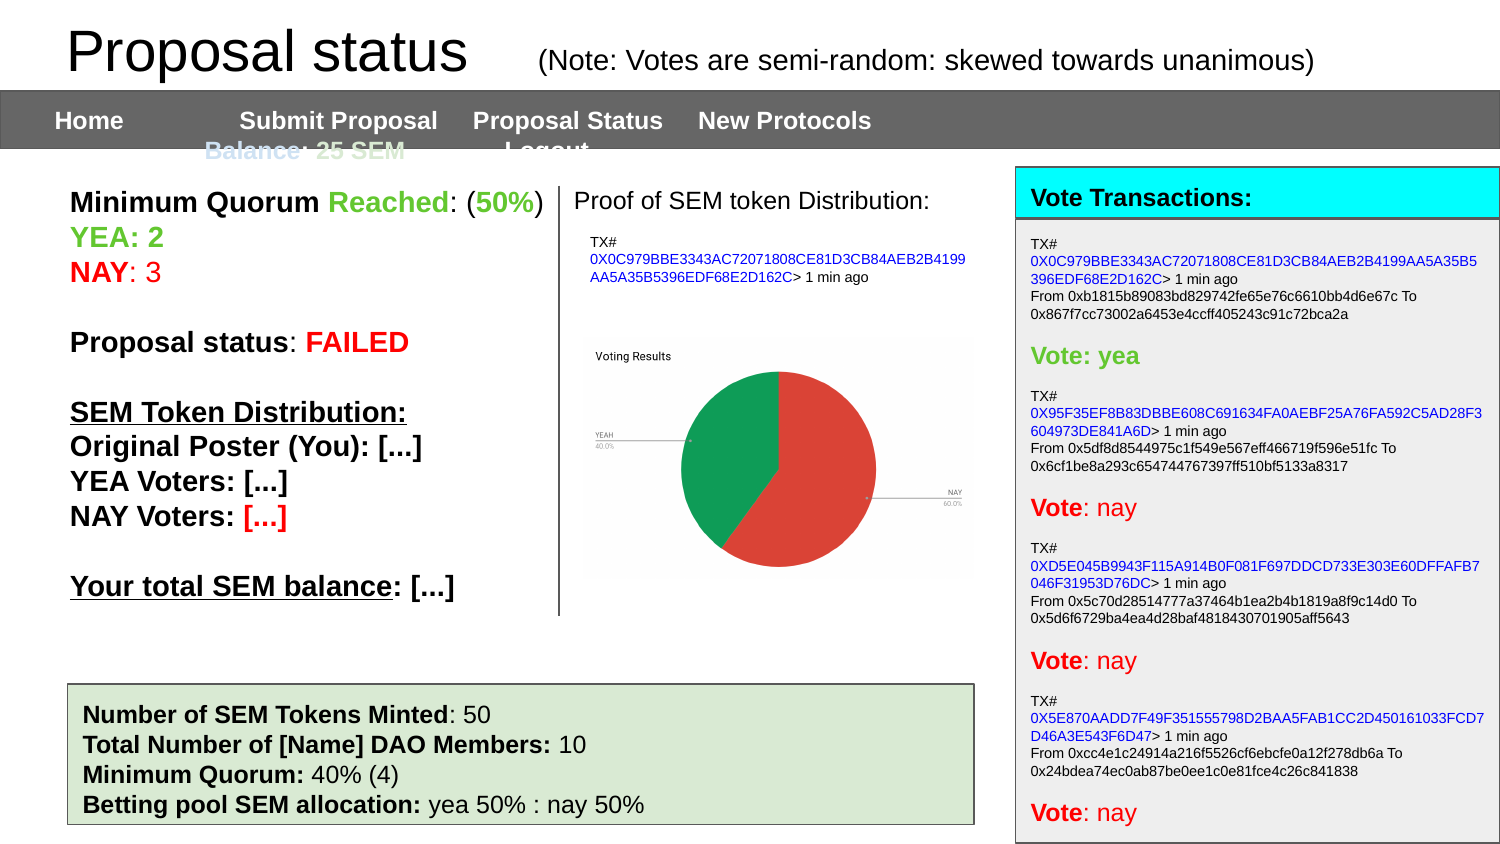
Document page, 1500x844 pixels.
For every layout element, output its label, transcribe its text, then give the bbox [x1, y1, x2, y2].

picture [583, 337, 975, 579]
title Proposal status [51, 0, 1449, 88]
text_box Number of SEM Tokens Minted: 50 Total Number of [Name] DAO Members: 10 Minimum Quorum: 40% (4) Betting pool SEM allocation: yea 50% : nay 50% [67, 683, 975, 825]
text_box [0, 89, 1500, 149]
text_box TX# 0X0C979BBE3343AC72071808CE81D3CB84AEB2B4199AA5A35B5396EDF68E2D162C> 1 min ago From 0xb1815b89083bd829742fe65e76c6610bb4d6e67c To 0x867f7cc73002a6453e4ccff405243c91c72bca2a Vote: yea TX# 0X95F35EF8B83DBBE608C691634FA0AEBF25A76FA592C5AD28F3604973DE841A6D> 1 min ago From 0x5df8d8544975c1f549e567eff466719f596e51fc To 0x6cf1be8a293c654744767397ff510bf5133a8317 Vote: nay TX# 0XD5E045B9943F115A914B0F081F697DDCD733E303E60DFFAFB7046F31953D76DC> 1 min ago From 0x5c70d28514777a37464b1ea2b4b1819a8f9c14d0 To 0x5d6f6729ba4ea4d28baf4818430701905aff5643 Vote: nay TX# 0X5E870AADD7F49F351555798D2BAA5FAB1CC2D450161033FCD7D46A3E543F6D47> 1 min ago From 0xcc4e1c24914a216f5526cf6ebcfe0a12f278db6a To 0x24bdea74ec0ab87be0ee1c0e81fce4c26c841838 Vote: nay [1015, 219, 1500, 844]
text_box Proof of SEM token Distribution: [558, 169, 975, 221]
text_box (Note: Votes are semi-random: skewed towards unanimous) [522, 26, 1449, 88]
text_box TX# 0X0C979BBE3343AC72071808CE81D3CB84AEB2B4199AA5A35B5396EDF68E2D162C> 1 min ago [575, 226, 991, 292]
text_box Minimum Quorum Reached: (50%) YEA: 2 NAY: 3 Proposal status: FAILED SEM Token Distribution: Original Poster (You): [...] YEA Voters: [...] NAY Voters: [...] Your total SEM balance: [...] [54, 168, 566, 607]
text_box Vote Transactions: [1015, 166, 1500, 218]
